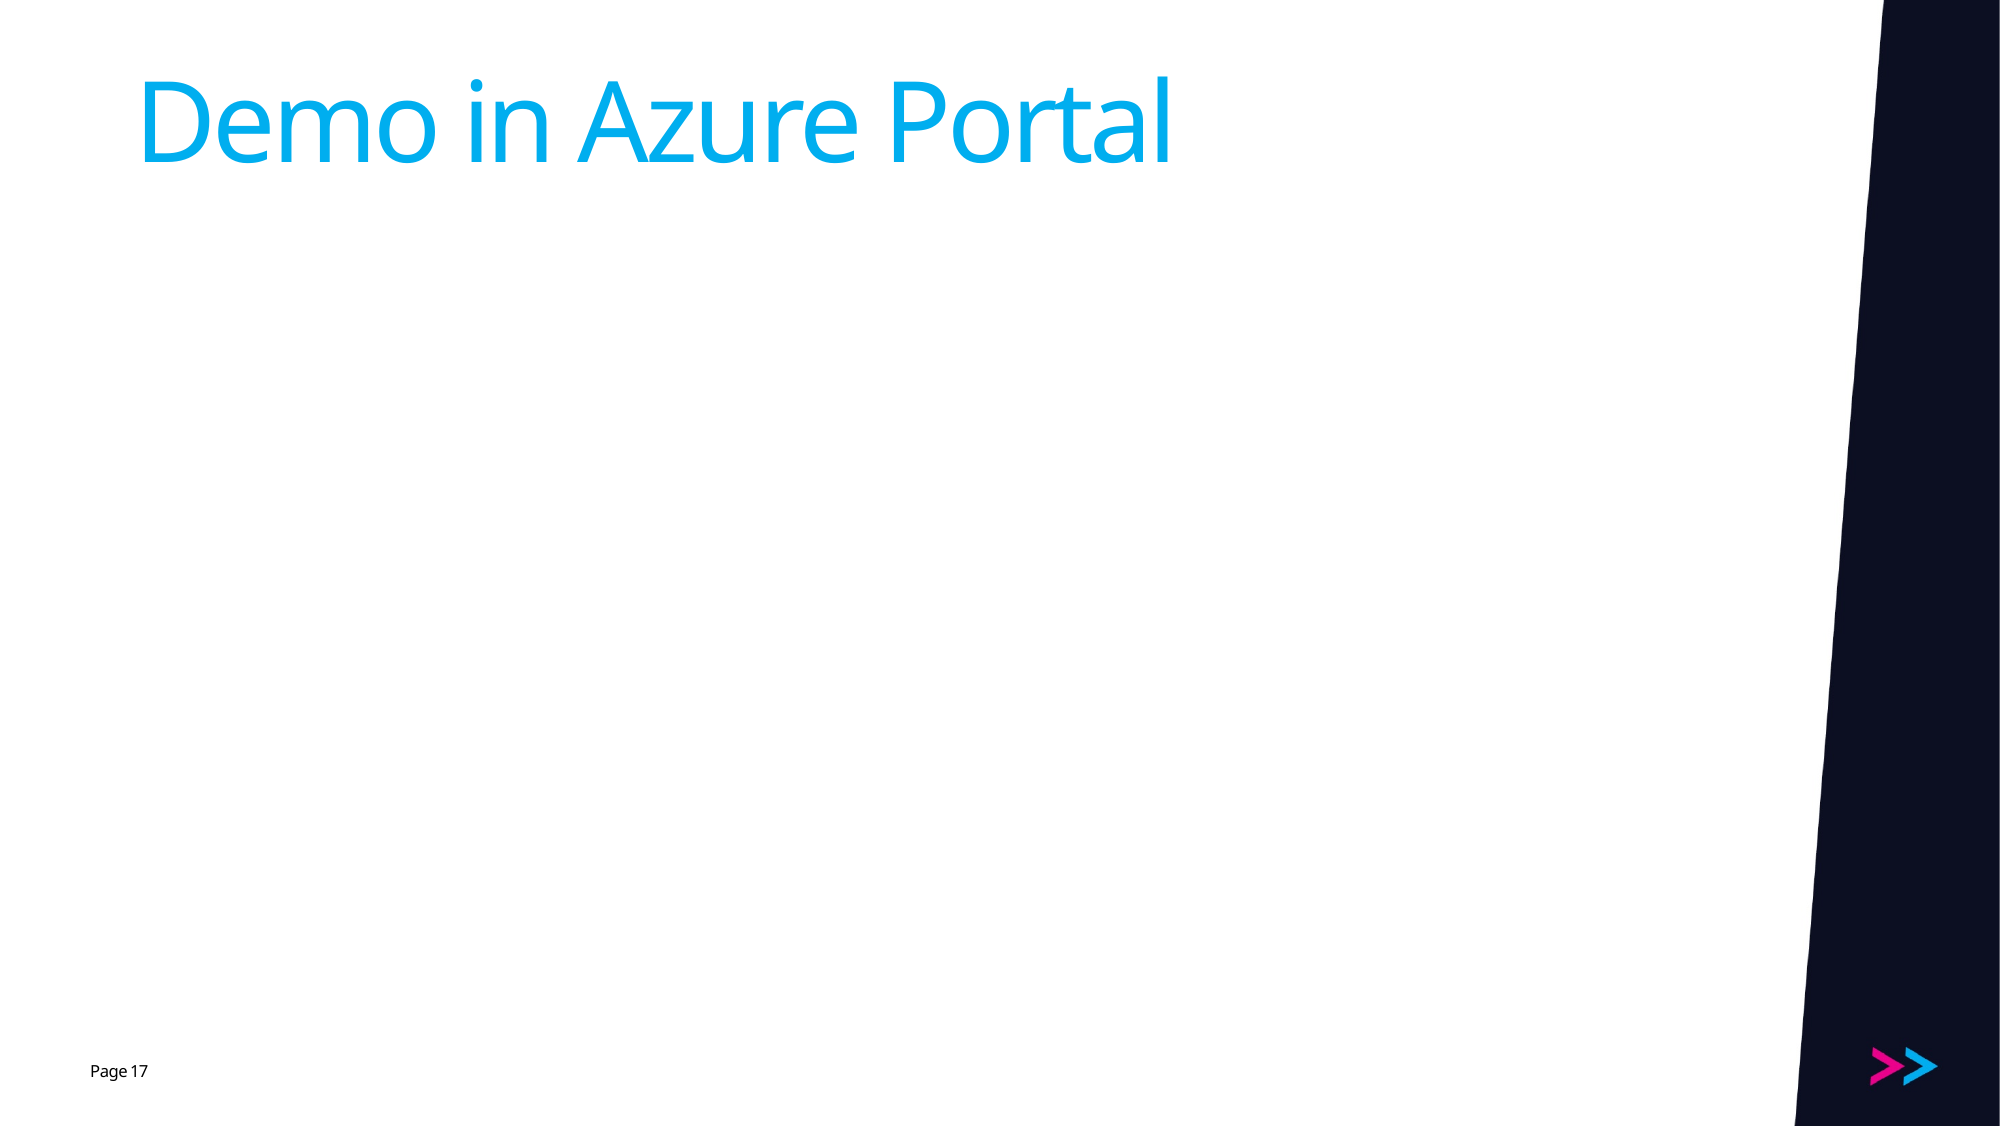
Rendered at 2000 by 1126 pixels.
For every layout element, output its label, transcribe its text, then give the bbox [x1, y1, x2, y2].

text_box Demo in Azure Portal [134, 0, 1784, 185]
slide_number 17 [130, 1061, 166, 1113]
picture [0, 0, 2000, 1126]
